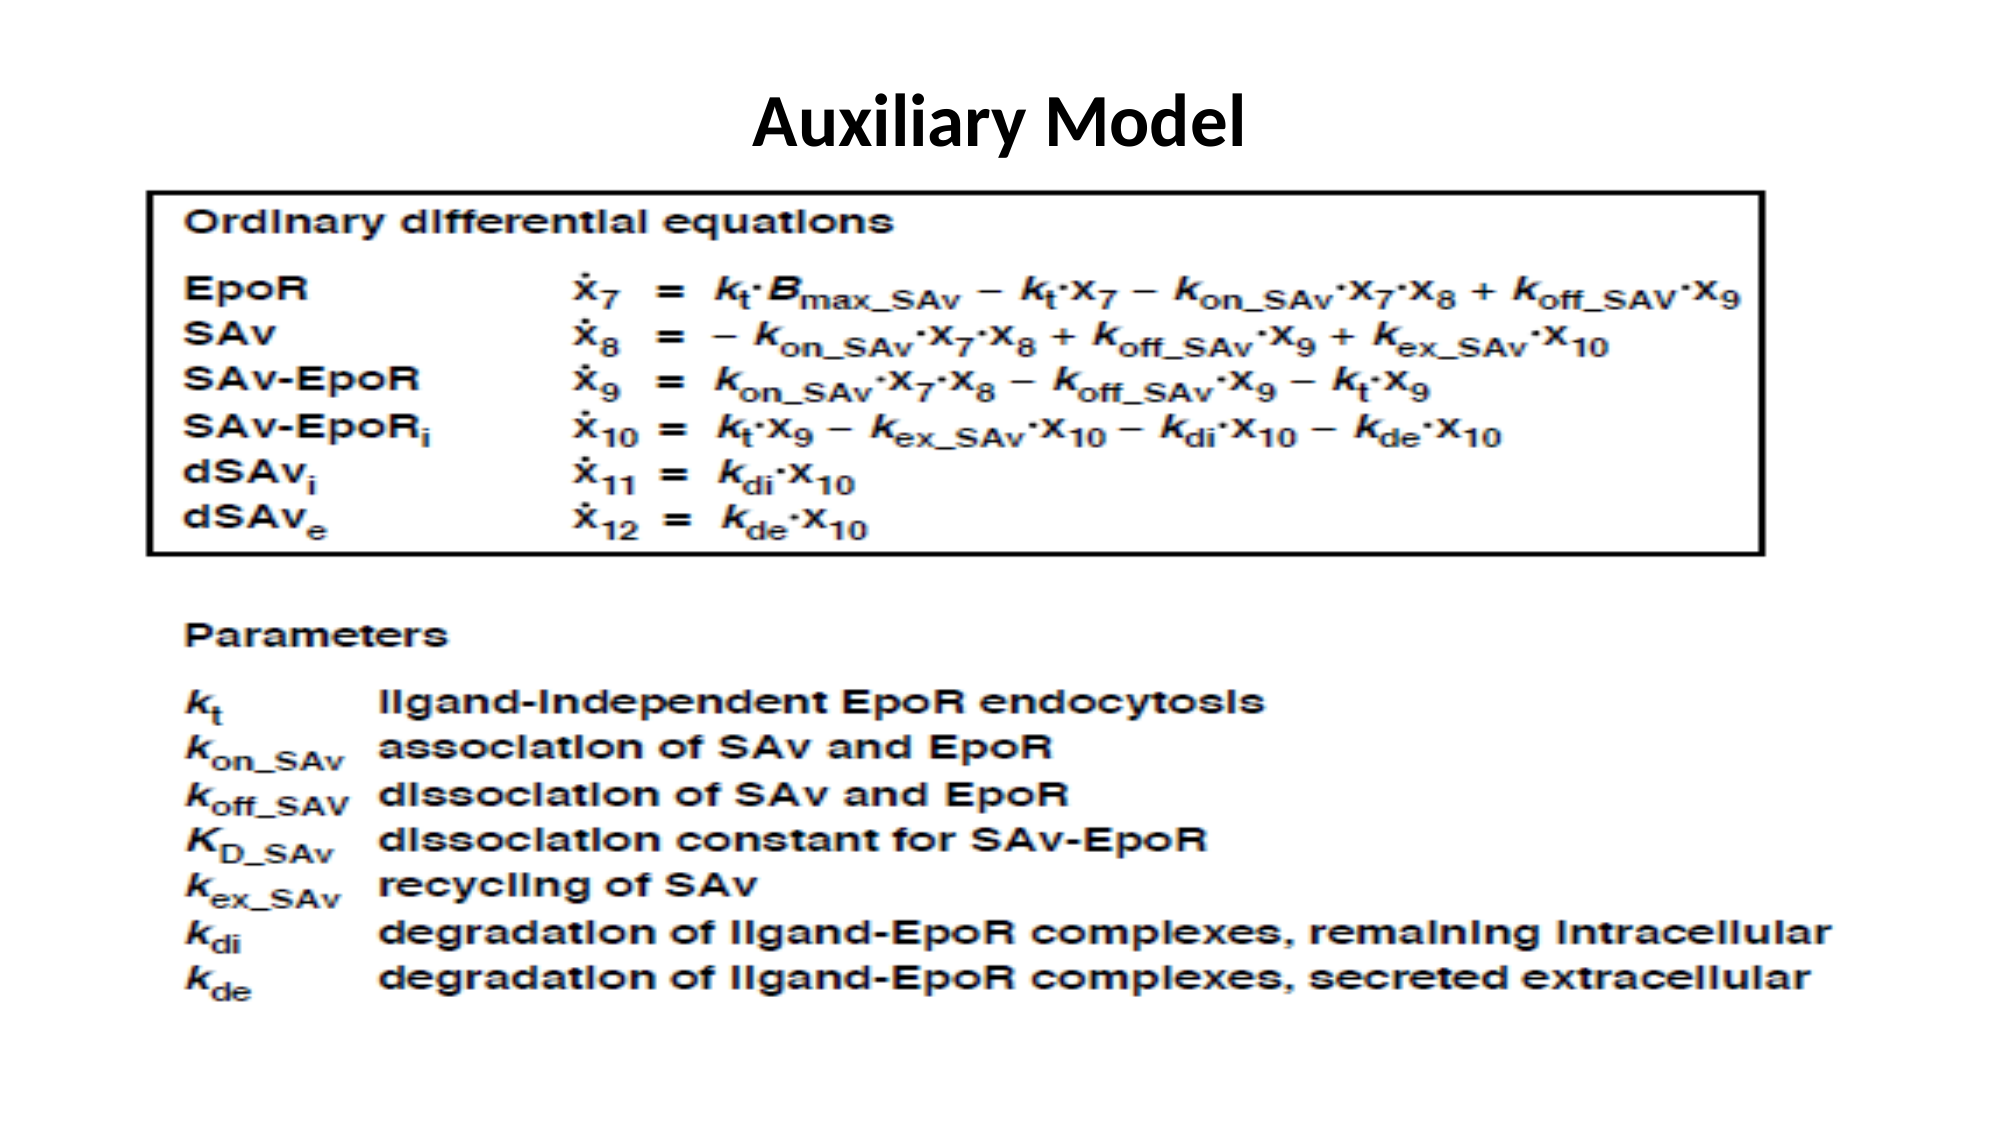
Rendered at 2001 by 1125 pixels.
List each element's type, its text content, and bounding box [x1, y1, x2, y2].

picture [137, 184, 1847, 1016]
title Auxiliary Model [137, 59, 1863, 185]
